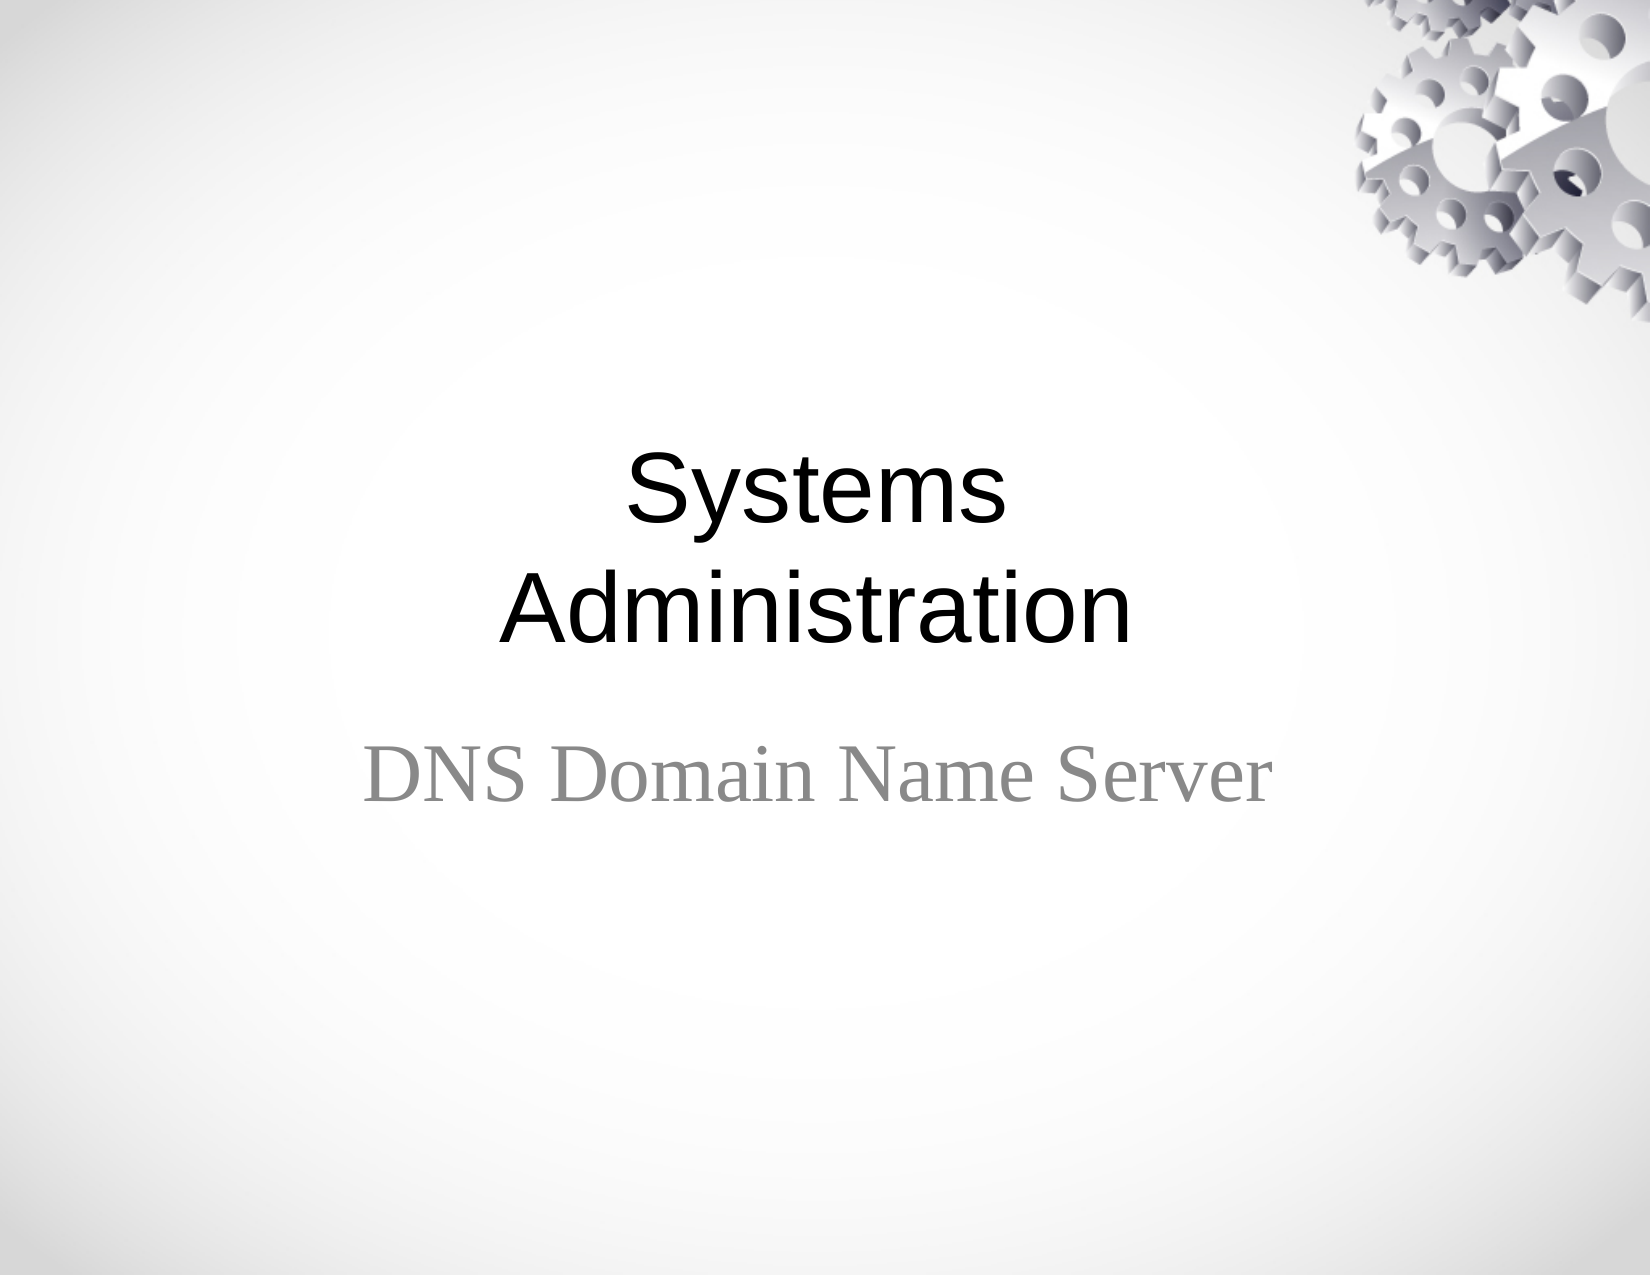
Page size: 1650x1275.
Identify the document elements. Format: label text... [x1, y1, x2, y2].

picture [0, 0, 1650, 1275]
title Systems Administration [342, 419, 1293, 663]
text_box DNS Domain Name Server [308, 696, 1326, 819]
